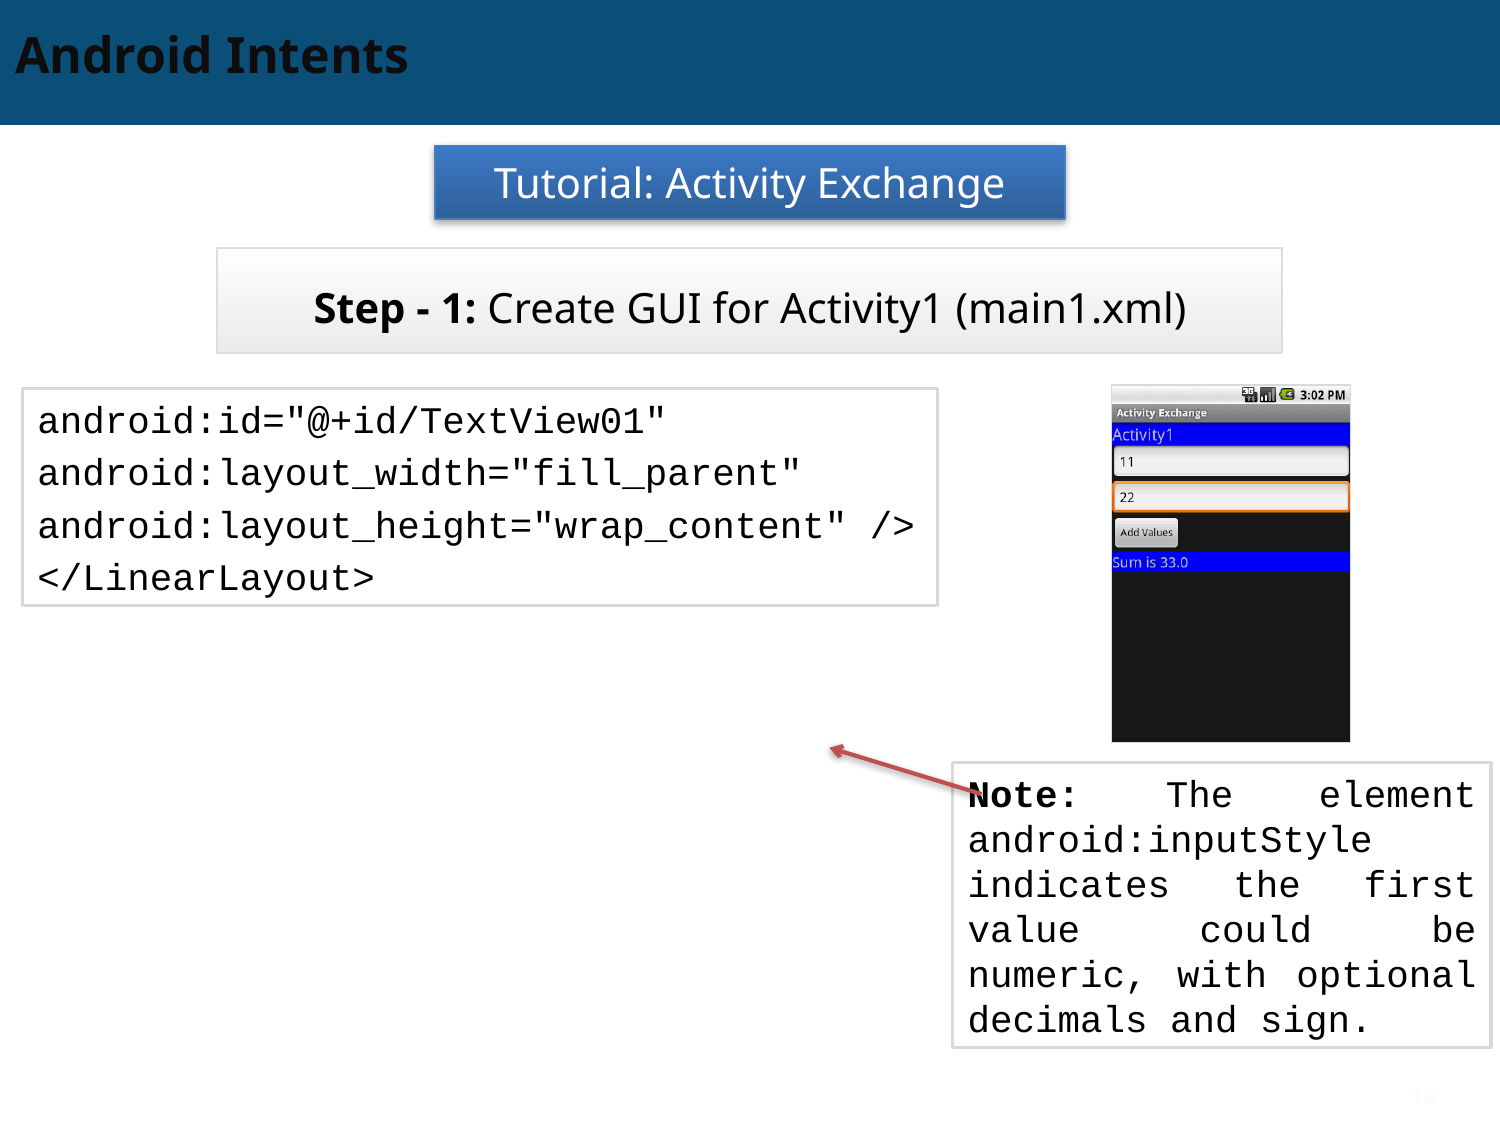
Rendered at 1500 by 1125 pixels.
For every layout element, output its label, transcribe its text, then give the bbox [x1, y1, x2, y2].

picture [1112, 385, 1351, 742]
text_box Tutorial: Activity Exchange [434, 145, 1066, 220]
title Android Intents [0, 21, 1351, 86]
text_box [829, 747, 982, 795]
text_box Step - 1: Create GUI for Activity1 (main1.xml) [217, 247, 1283, 353]
text_box android:id="@+id/TextView01" android:layout_width="fill_parent" android:layout_height="wrap_content" /> </LinearLayout> [22, 388, 938, 606]
text_box Note: The element android:inputStyle indicates the first value could be numeric, with optional decimals and sign. [952, 762, 1492, 1048]
